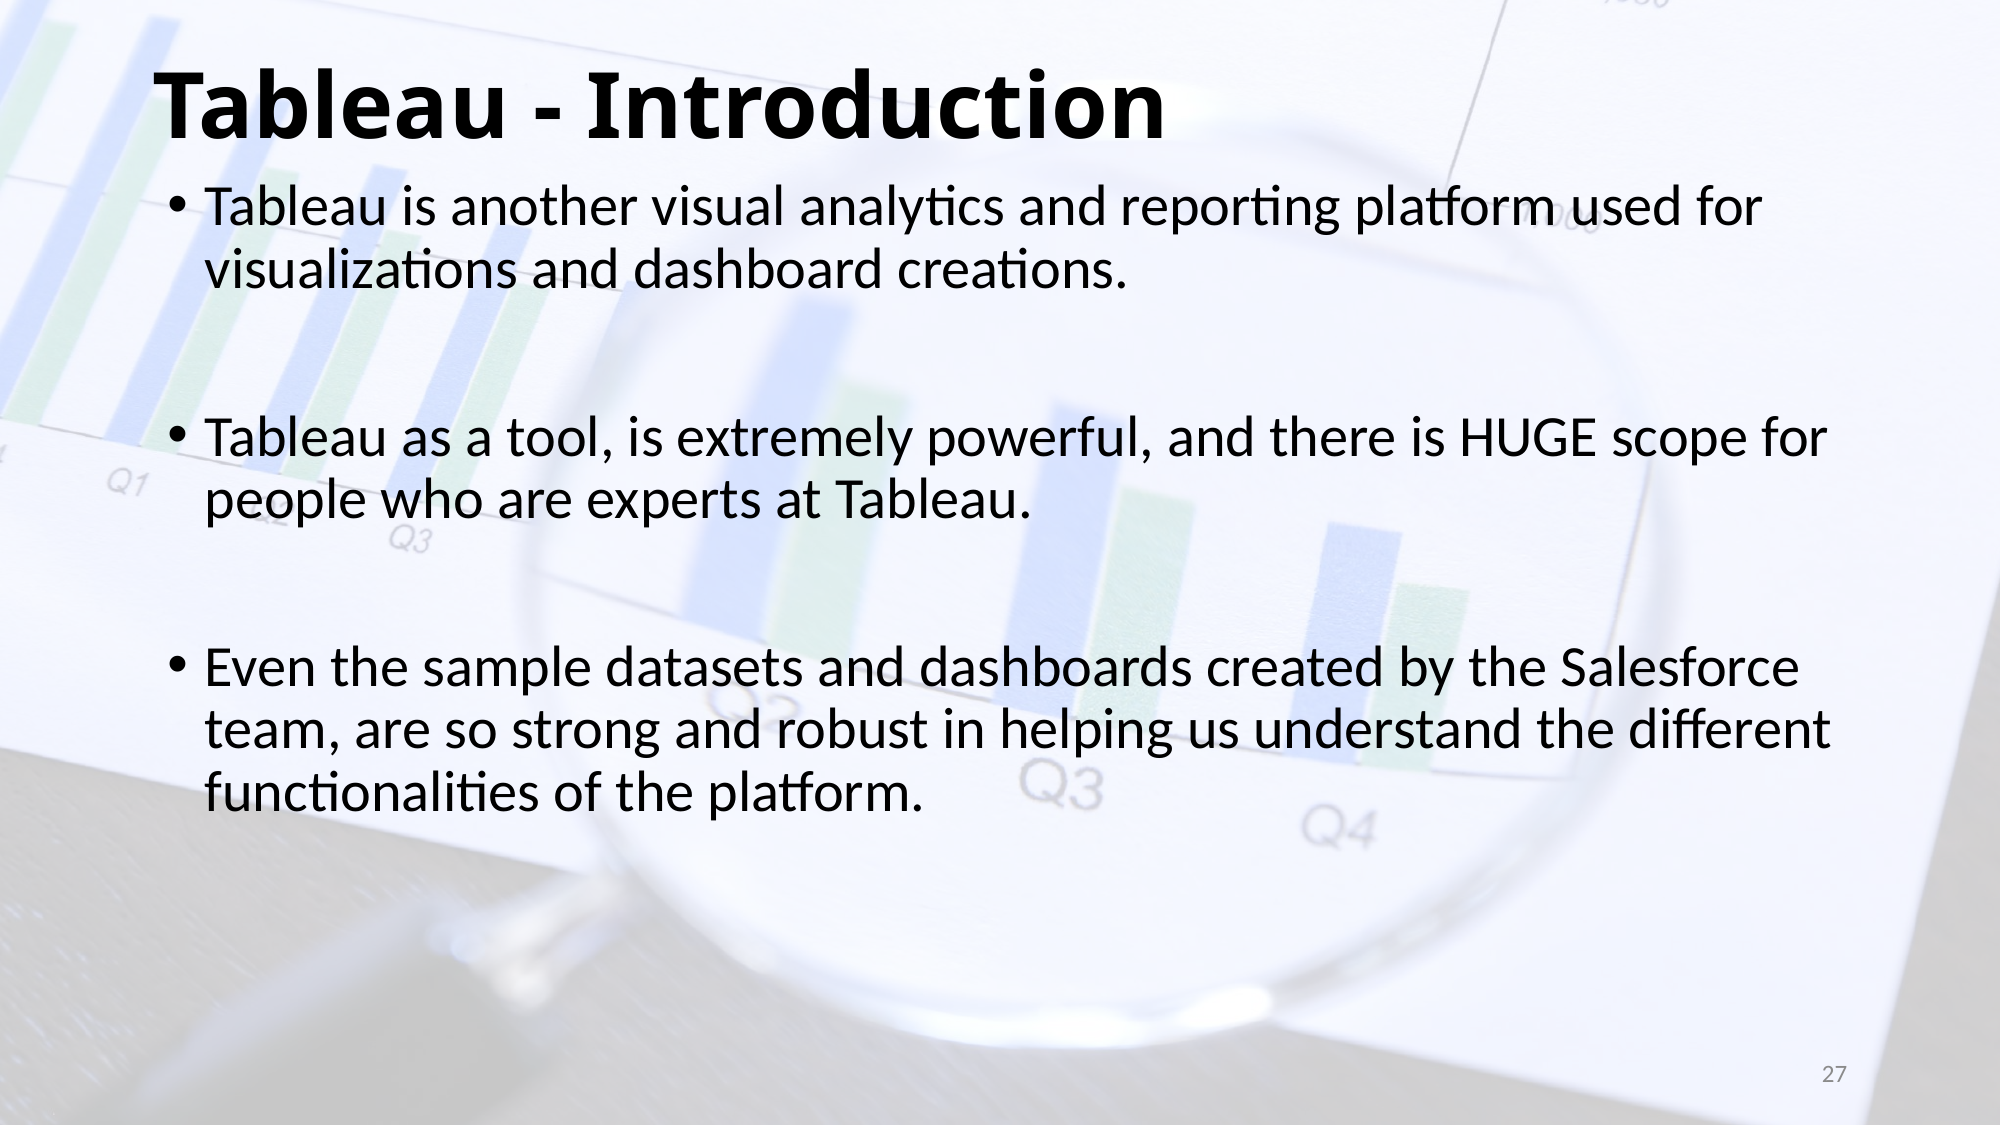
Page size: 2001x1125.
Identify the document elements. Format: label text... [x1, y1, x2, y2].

slide_number 27 [1412, 1042, 1863, 1103]
title Tableau - Introduction [137, 0, 1863, 218]
list Tableau is another visual analytics and reporting platform used for visualizations and dashboard creations. Tableau as a tool, is extremely powerful, and there is HUGE scope for people who are experts at Tableau. Even the sample datasets and dashboards created by the Salesforce team, are so strong and robust in helping us understand the different functionalities of the platform. [152, 168, 1878, 882]
